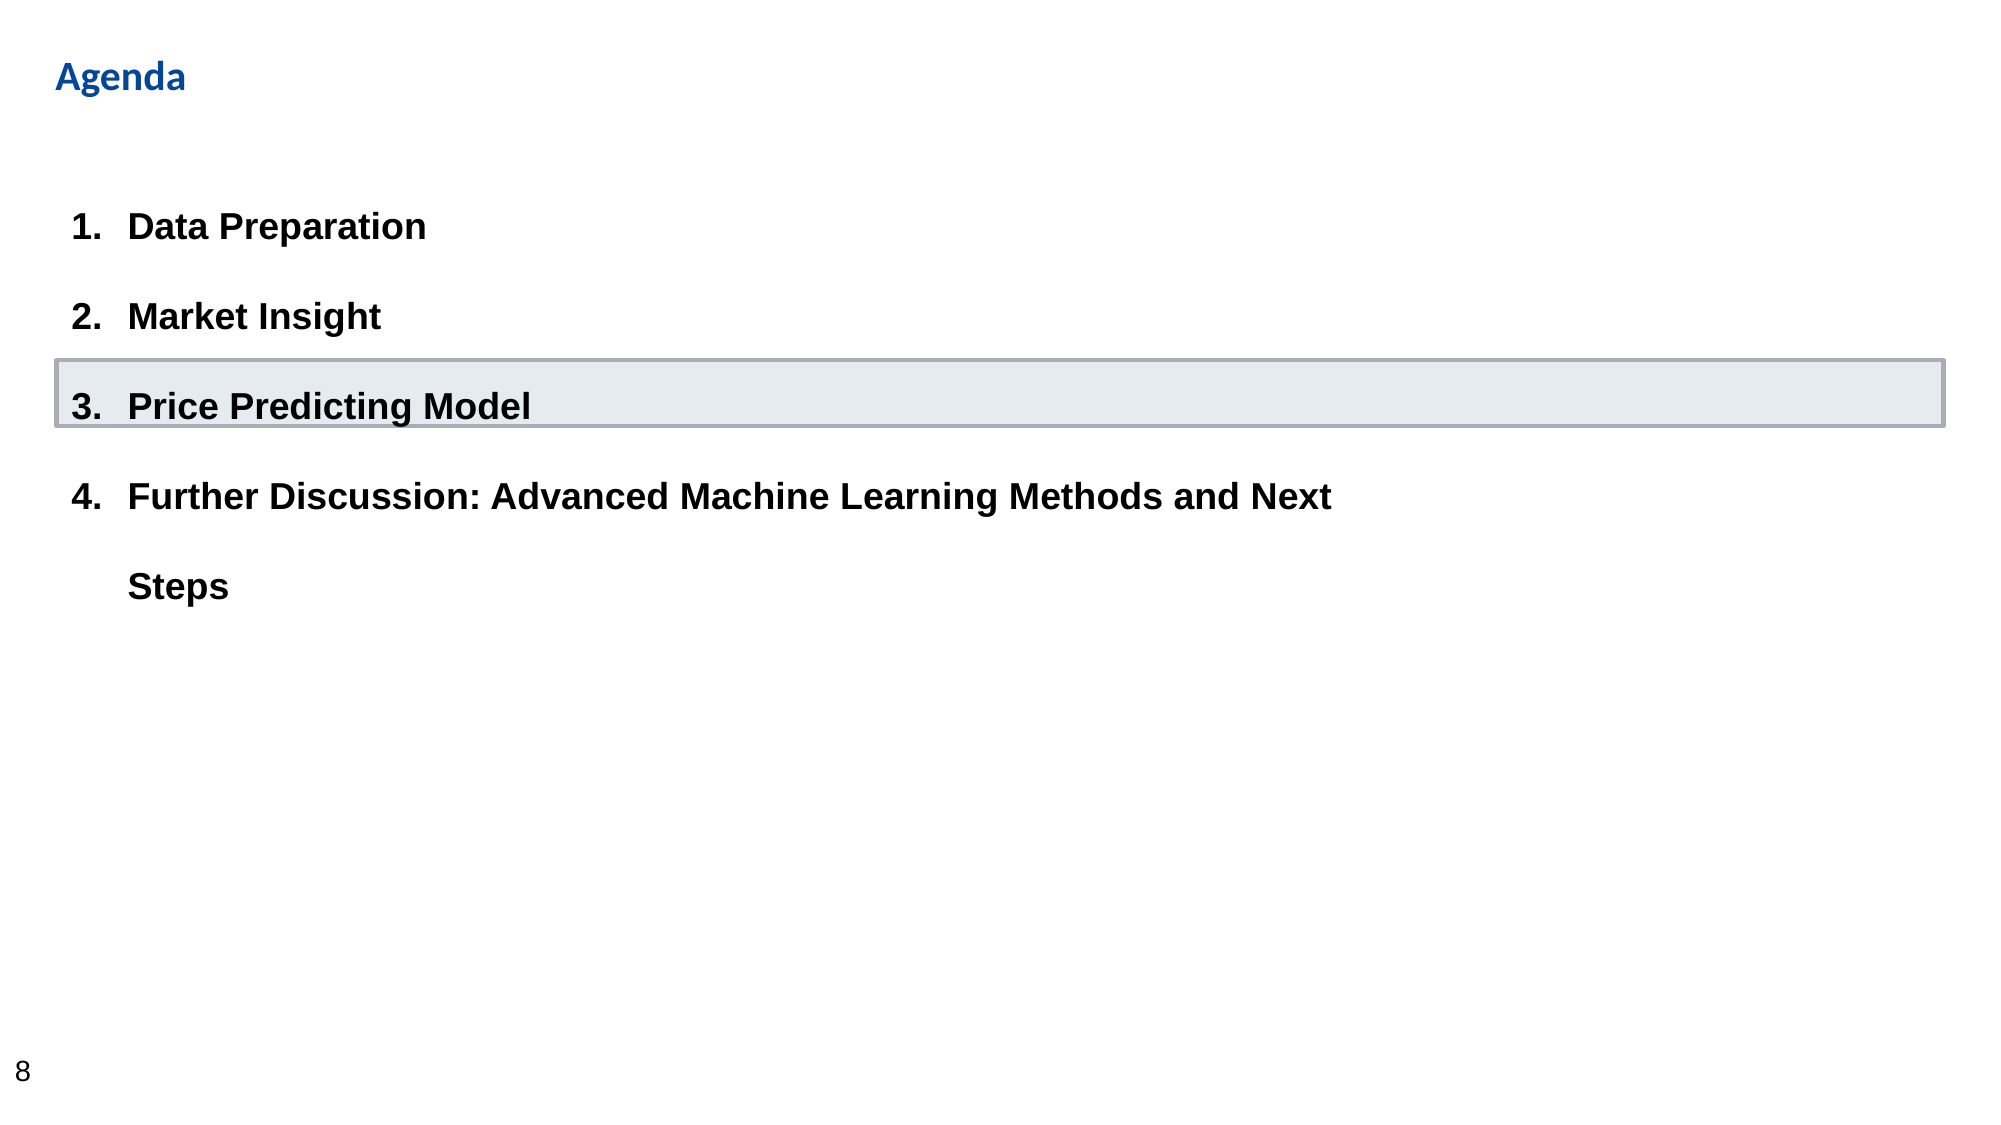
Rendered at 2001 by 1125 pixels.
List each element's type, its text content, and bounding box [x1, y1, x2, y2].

slide_number 8 [0, 1044, 70, 1090]
text_box Data Preparation Market Insight Price Predicting Model Further Discussion: Advanced Machine Learning Methods and Next Steps [56, 149, 1422, 615]
text_box Agenda [40, 22, 1180, 126]
text_box [1422, 358, 1946, 428]
